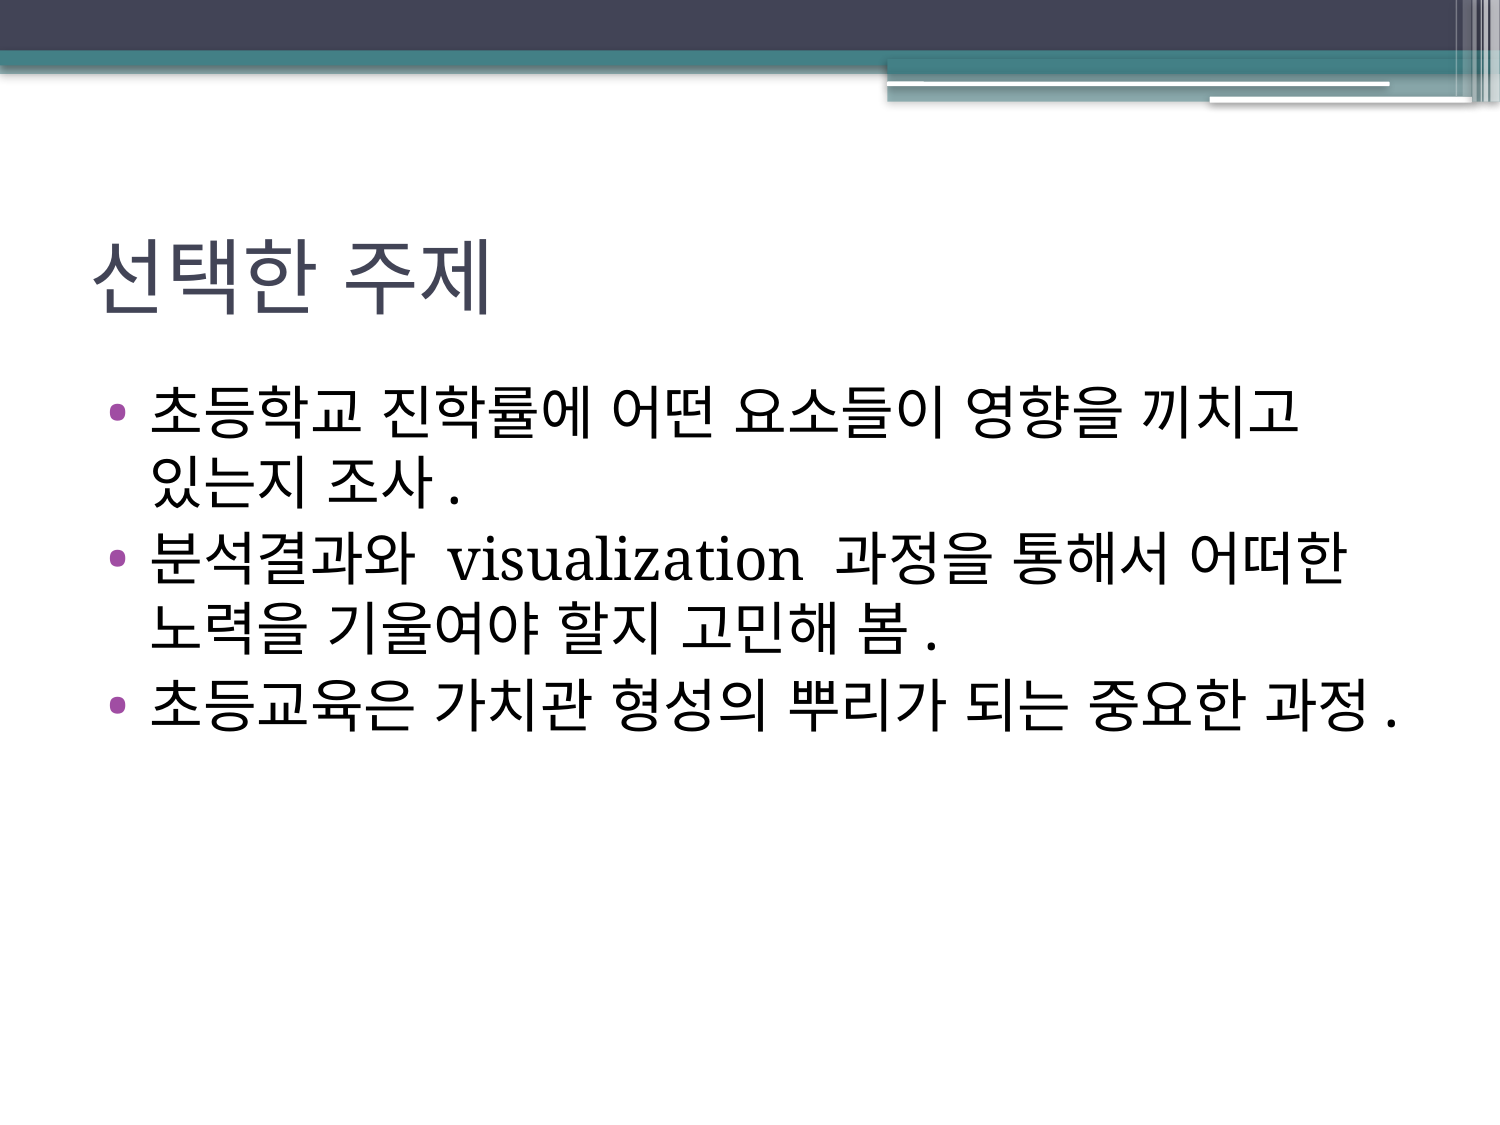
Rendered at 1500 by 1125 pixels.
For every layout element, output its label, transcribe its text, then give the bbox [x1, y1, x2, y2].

list 초등학교 진학률에 어떤 요소들이 영향을 끼치고 있는지 조사. 분석결과와 visualization 과정을 통해서 어떠한 노력을 기울여야 할지 고민해 봄. 초등교육은 가치관 형성의 뿌리가 되는 중요한 과정. [75, 368, 1425, 1079]
title 선택한 주제 [75, 187, 1425, 363]
